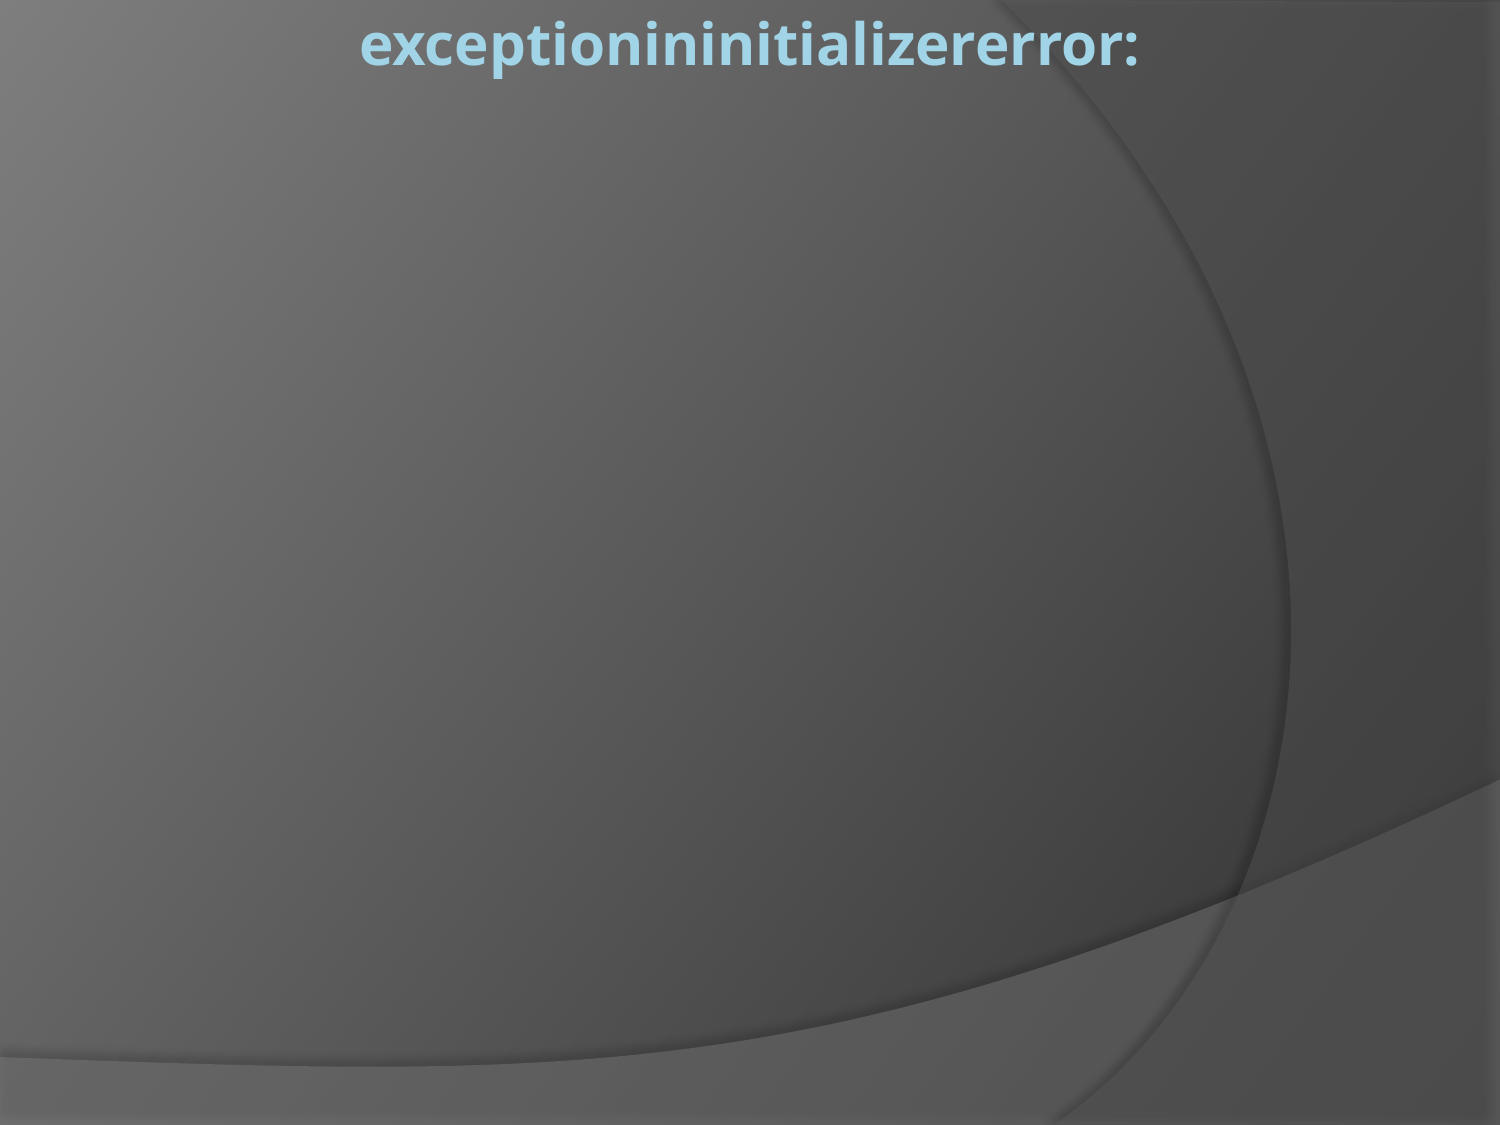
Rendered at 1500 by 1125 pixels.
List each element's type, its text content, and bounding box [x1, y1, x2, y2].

title exceptionininitializererror: [0, 0, 1500, 1125]
